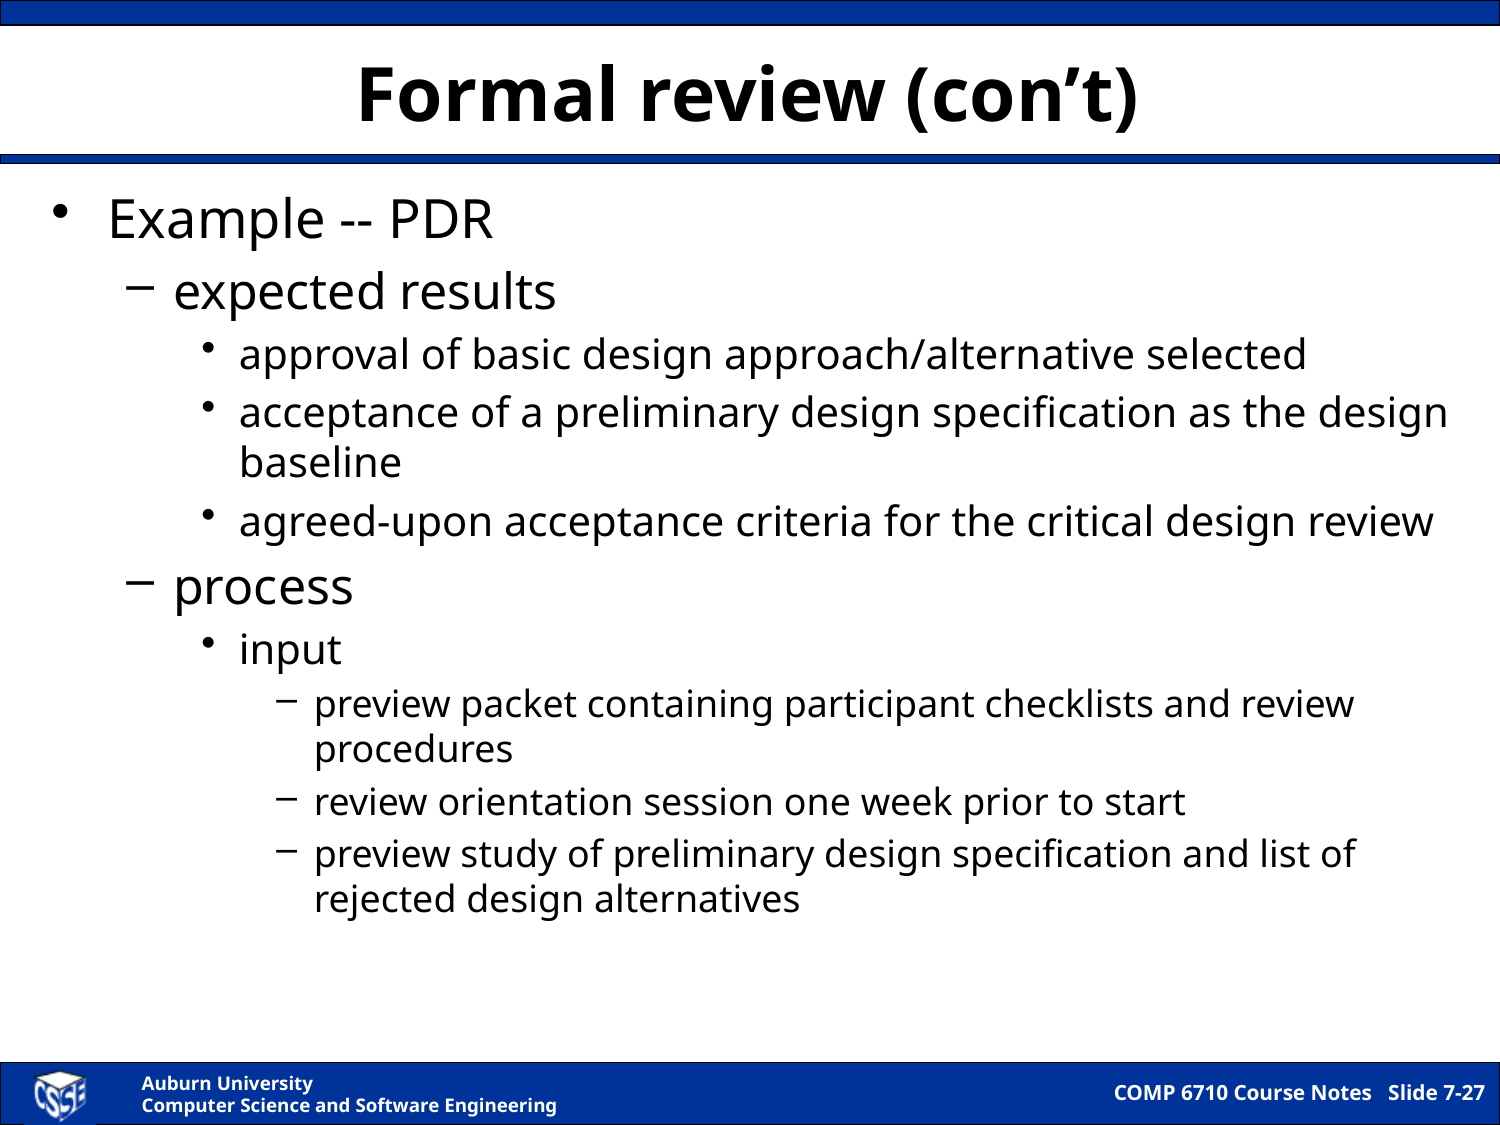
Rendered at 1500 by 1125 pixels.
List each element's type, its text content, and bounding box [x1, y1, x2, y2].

title Formal review (con’t) [31, 32, 1465, 150]
list Example -- PDR expected results approval of basic design approach/alternative selected acceptance of a preliminary design specification as the design baseline agreed-upon acceptance criteria for the critical design review process input preview packet containing participant checklists and review procedures review orientation session one week prior to start preview study of preliminary design specification and list of rejected design alternatives [36, 176, 1469, 1051]
picture [24, 1066, 96, 1125]
